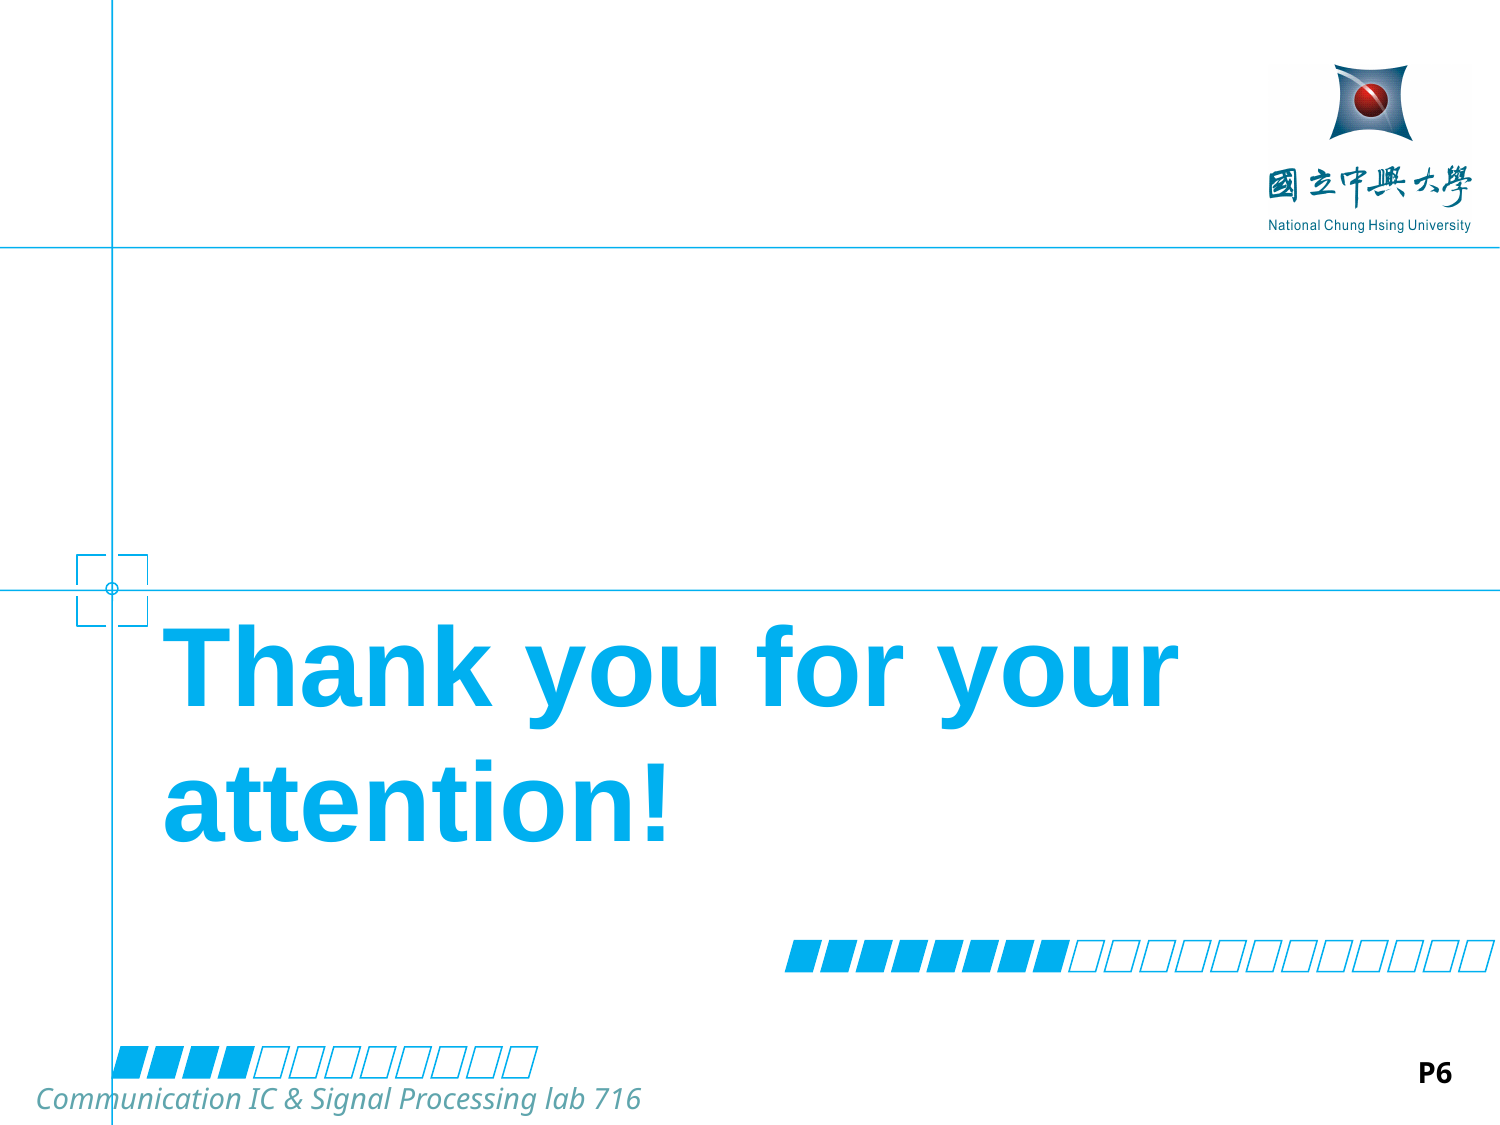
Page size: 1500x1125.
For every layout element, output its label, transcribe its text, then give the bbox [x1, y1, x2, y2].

picture [1268, 64, 1472, 233]
text_box Thank you for your attention! [147, 586, 1500, 871]
